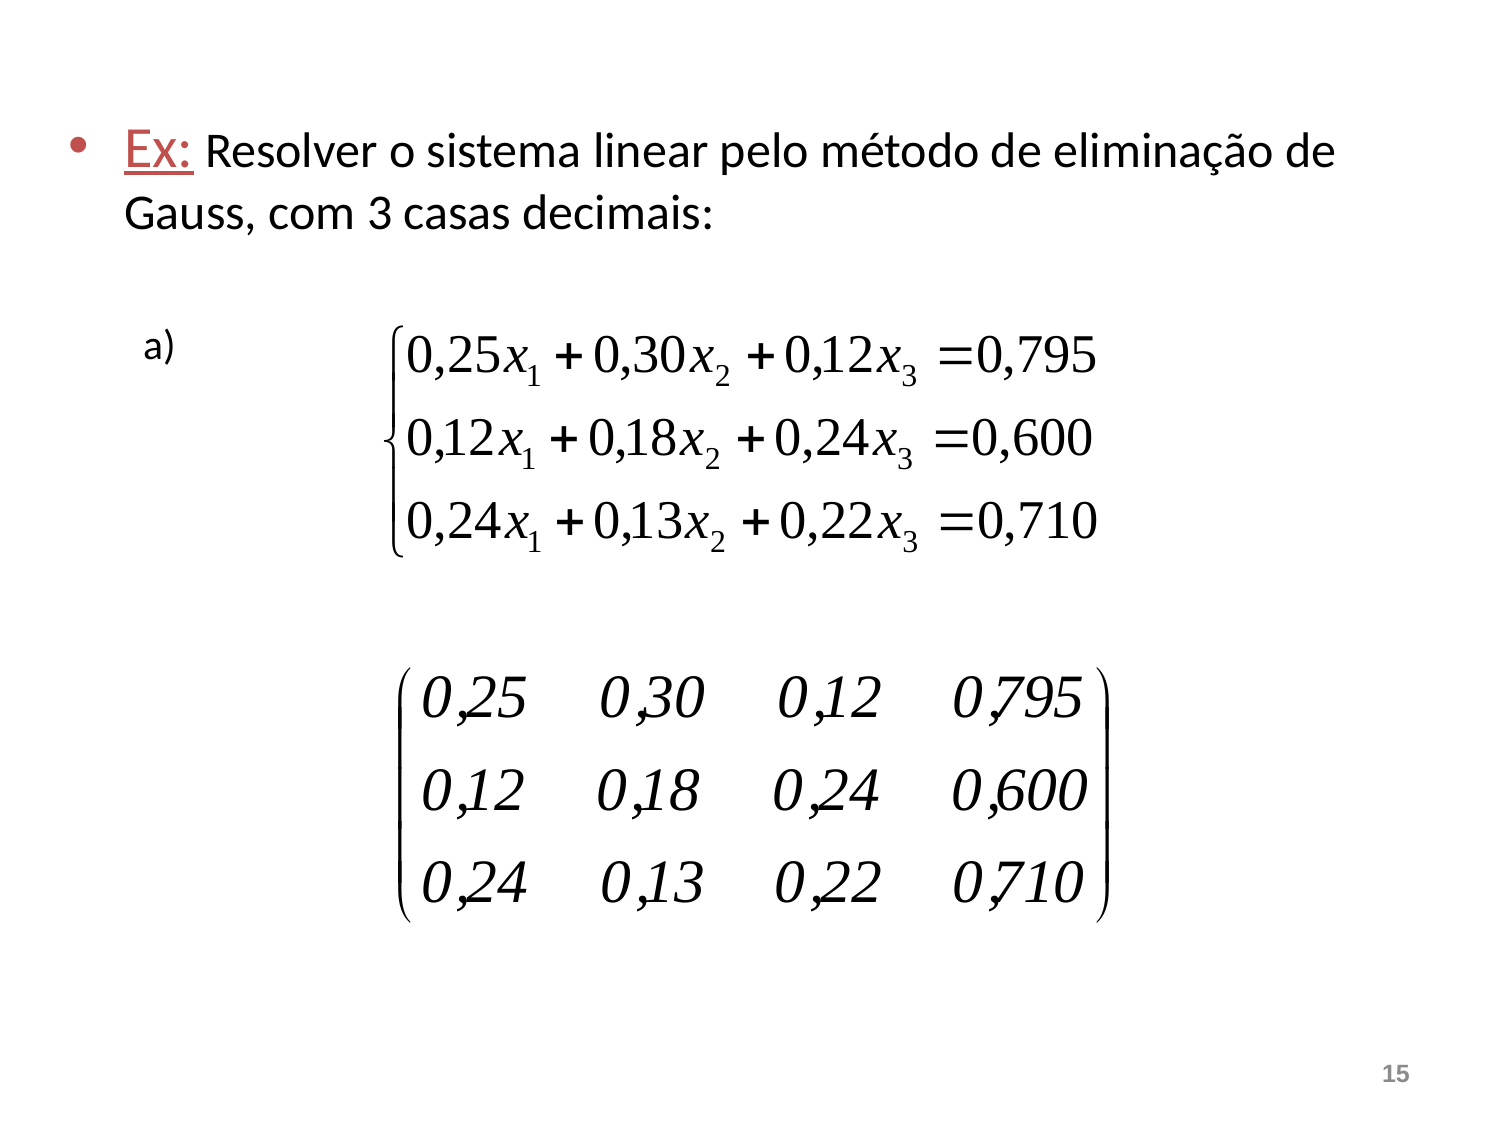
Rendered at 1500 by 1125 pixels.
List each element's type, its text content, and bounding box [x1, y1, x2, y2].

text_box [371, 314, 1110, 652]
slide_number 15 [1074, 1042, 1425, 1103]
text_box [386, 656, 1126, 934]
list Ex: Resolver o sistema linear pelo método de eliminação de Gauss, com 3 casas decimais: a) [53, 101, 1425, 1029]
